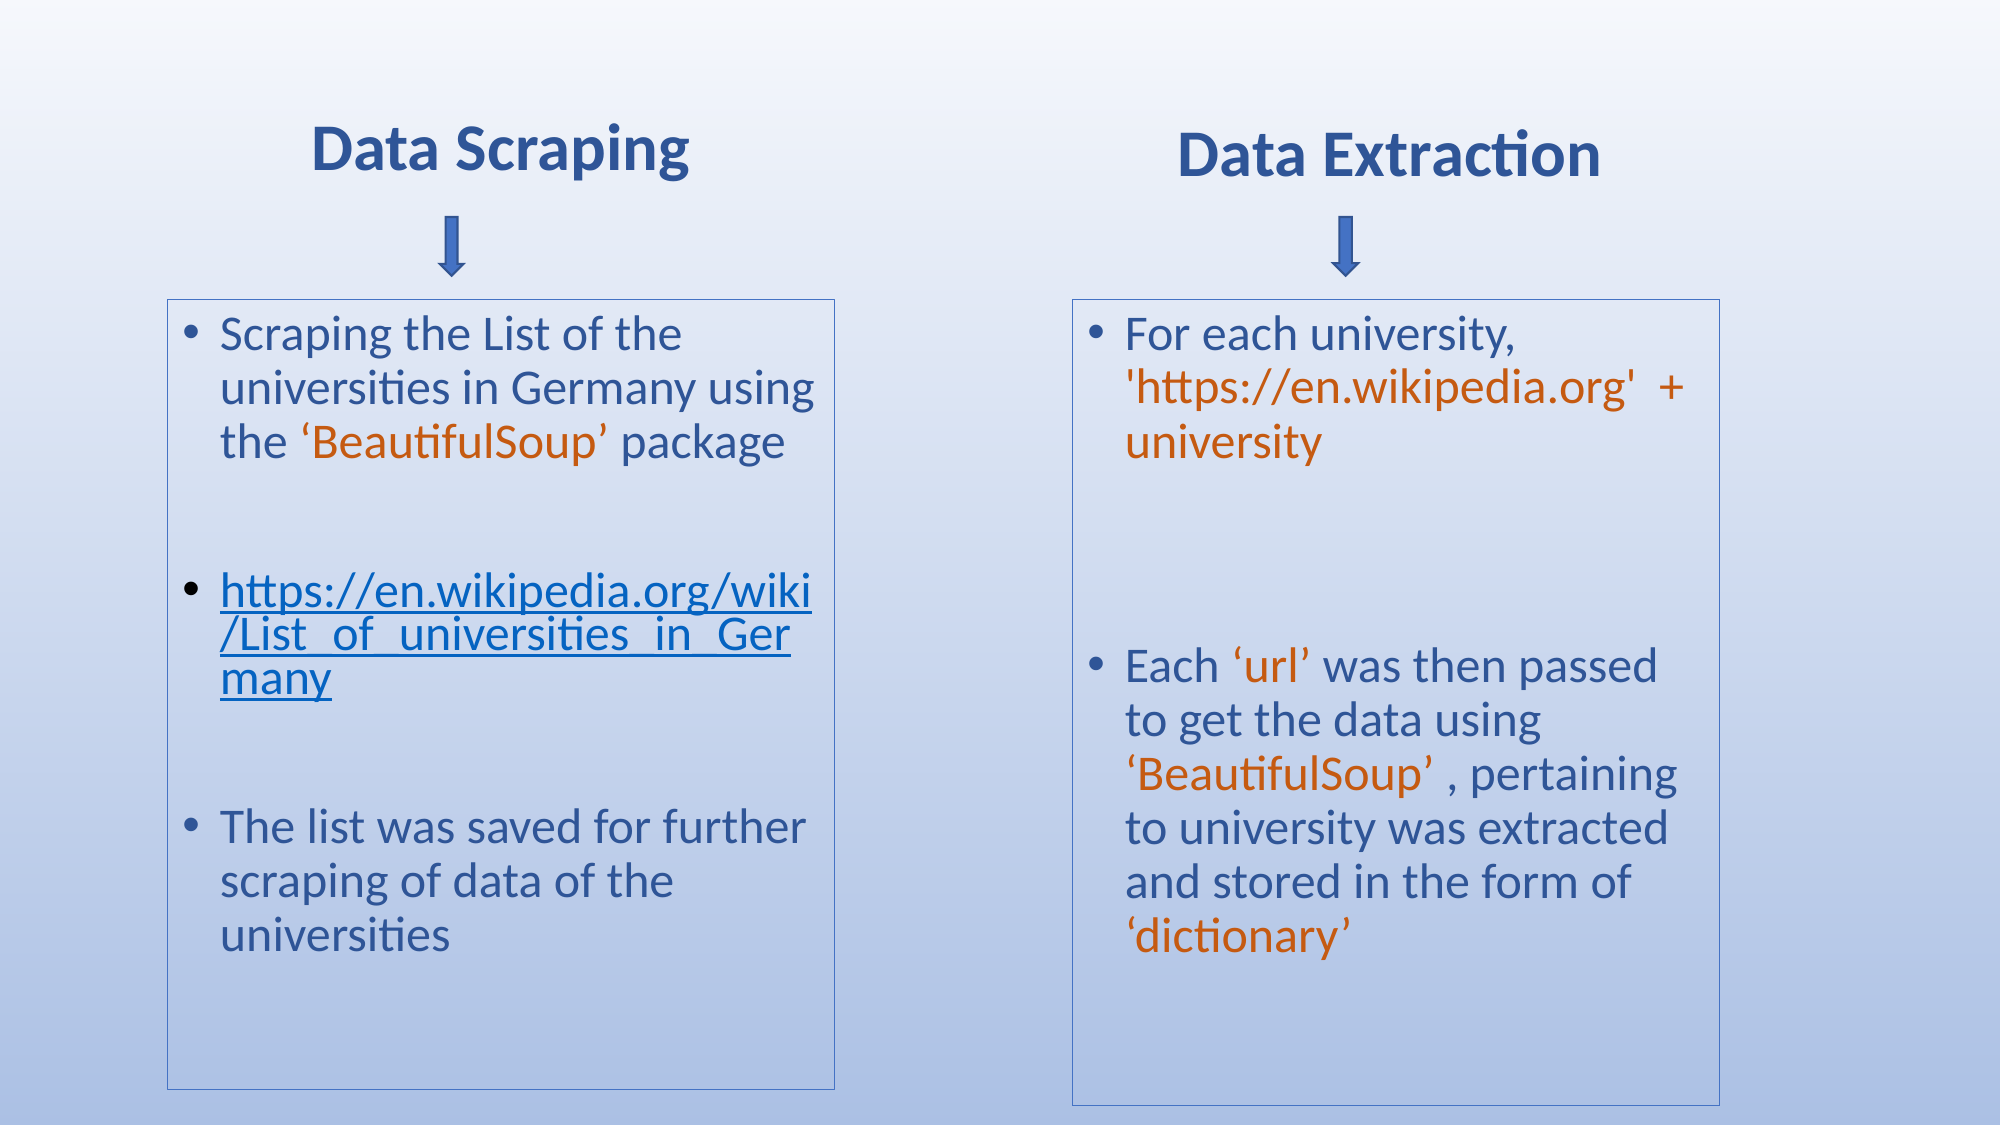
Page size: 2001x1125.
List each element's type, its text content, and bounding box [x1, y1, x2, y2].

text_box [1330, 215, 1361, 278]
list Scraping the List of the universities in Germany using the ‘BeautifulSoup’ package https://en.wikipedia.org/wiki/List_of_universities_in_Germany The list was saved for further scraping of data of the universities [167, 299, 835, 1090]
title Data Scraping [167, 102, 835, 196]
text_box Data Extraction [1072, 102, 1709, 198]
text_box For each university, 'https://en.wikipedia.org' + university Each ‘url’ was then passed to get the data using ‘BeautifulSoup’ , pertaining to university was extracted and stored in the form of ‘dictionary’ [1072, 299, 1720, 1106]
text_box [437, 215, 466, 278]
